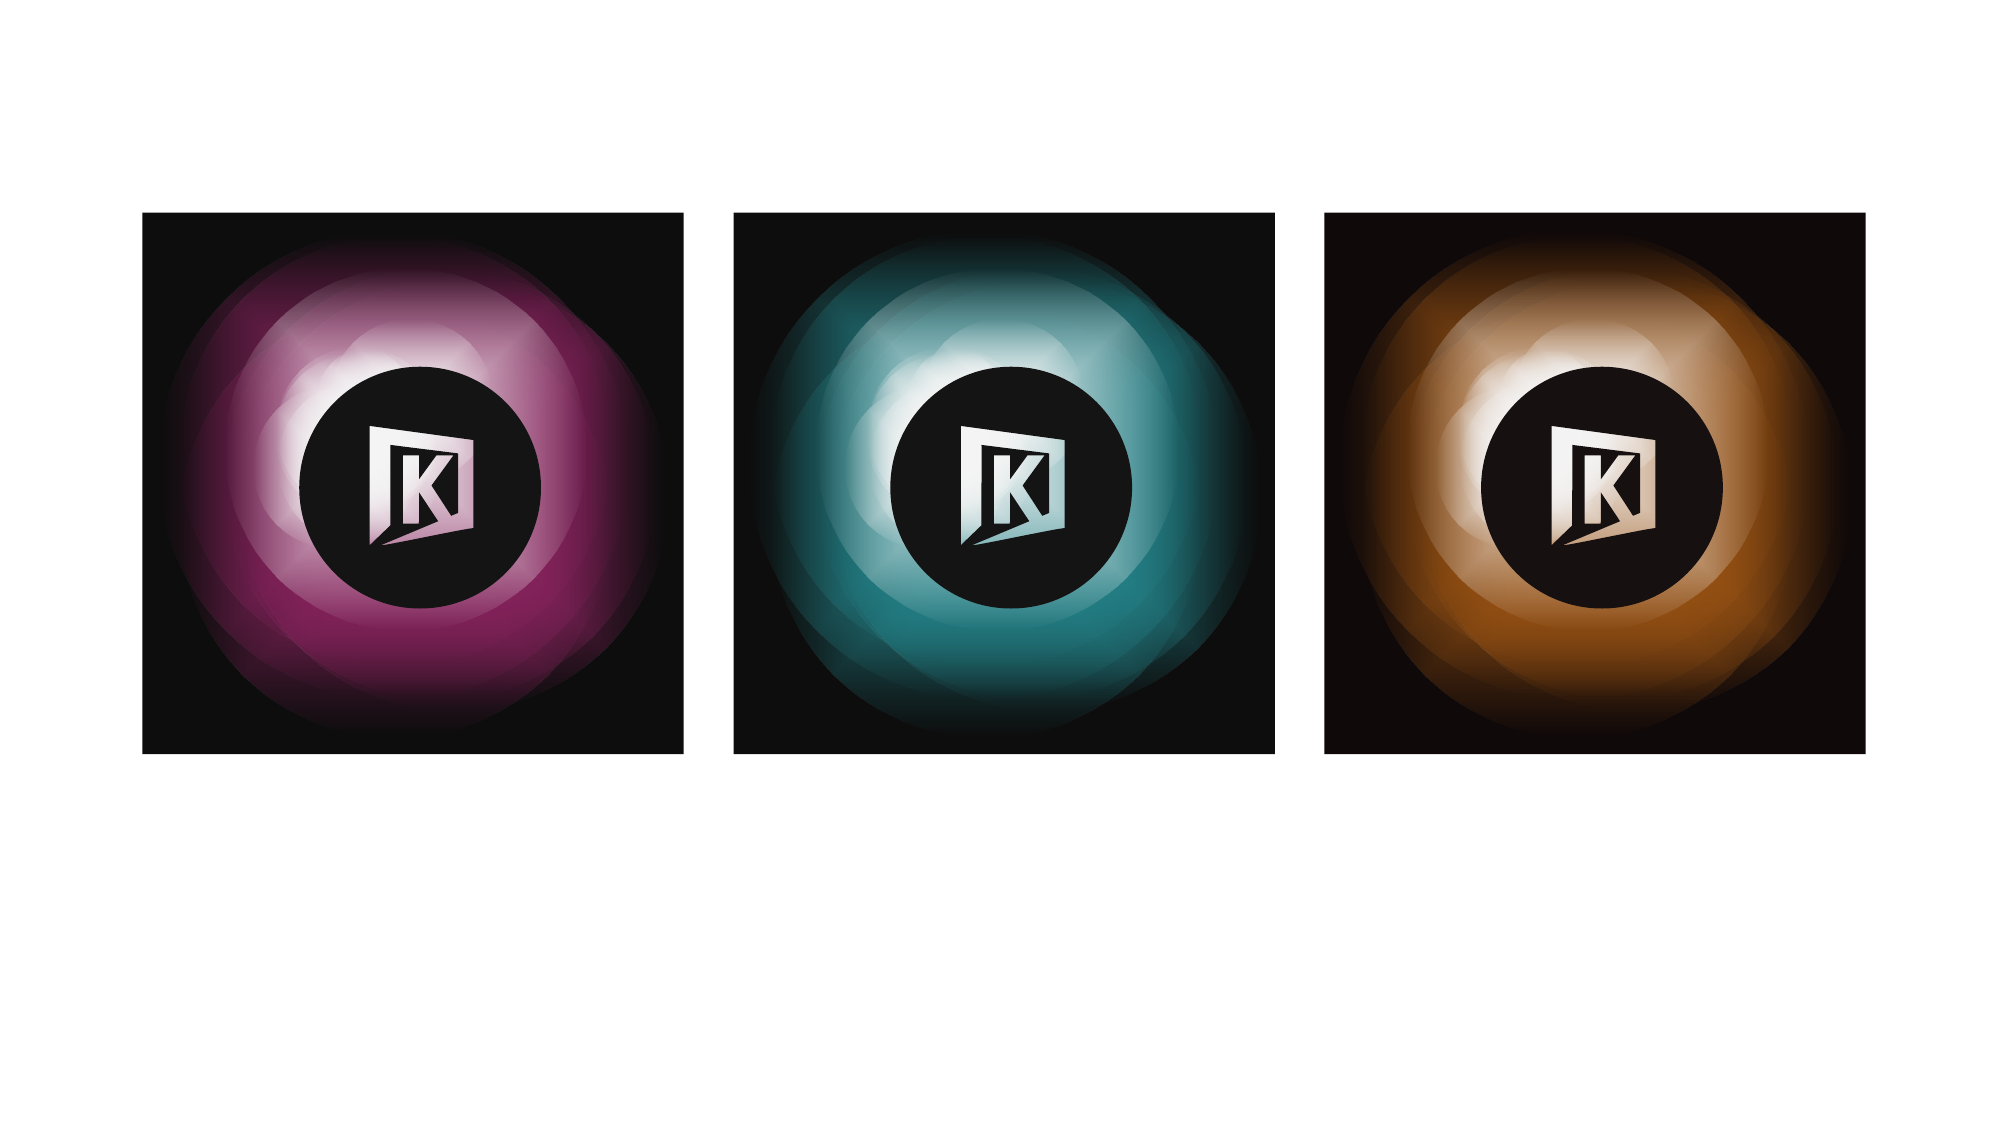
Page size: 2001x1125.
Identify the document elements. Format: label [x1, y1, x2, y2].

text_box [142, 212, 684, 755]
text_box [733, 212, 1275, 755]
text_box [1324, 212, 1866, 755]
